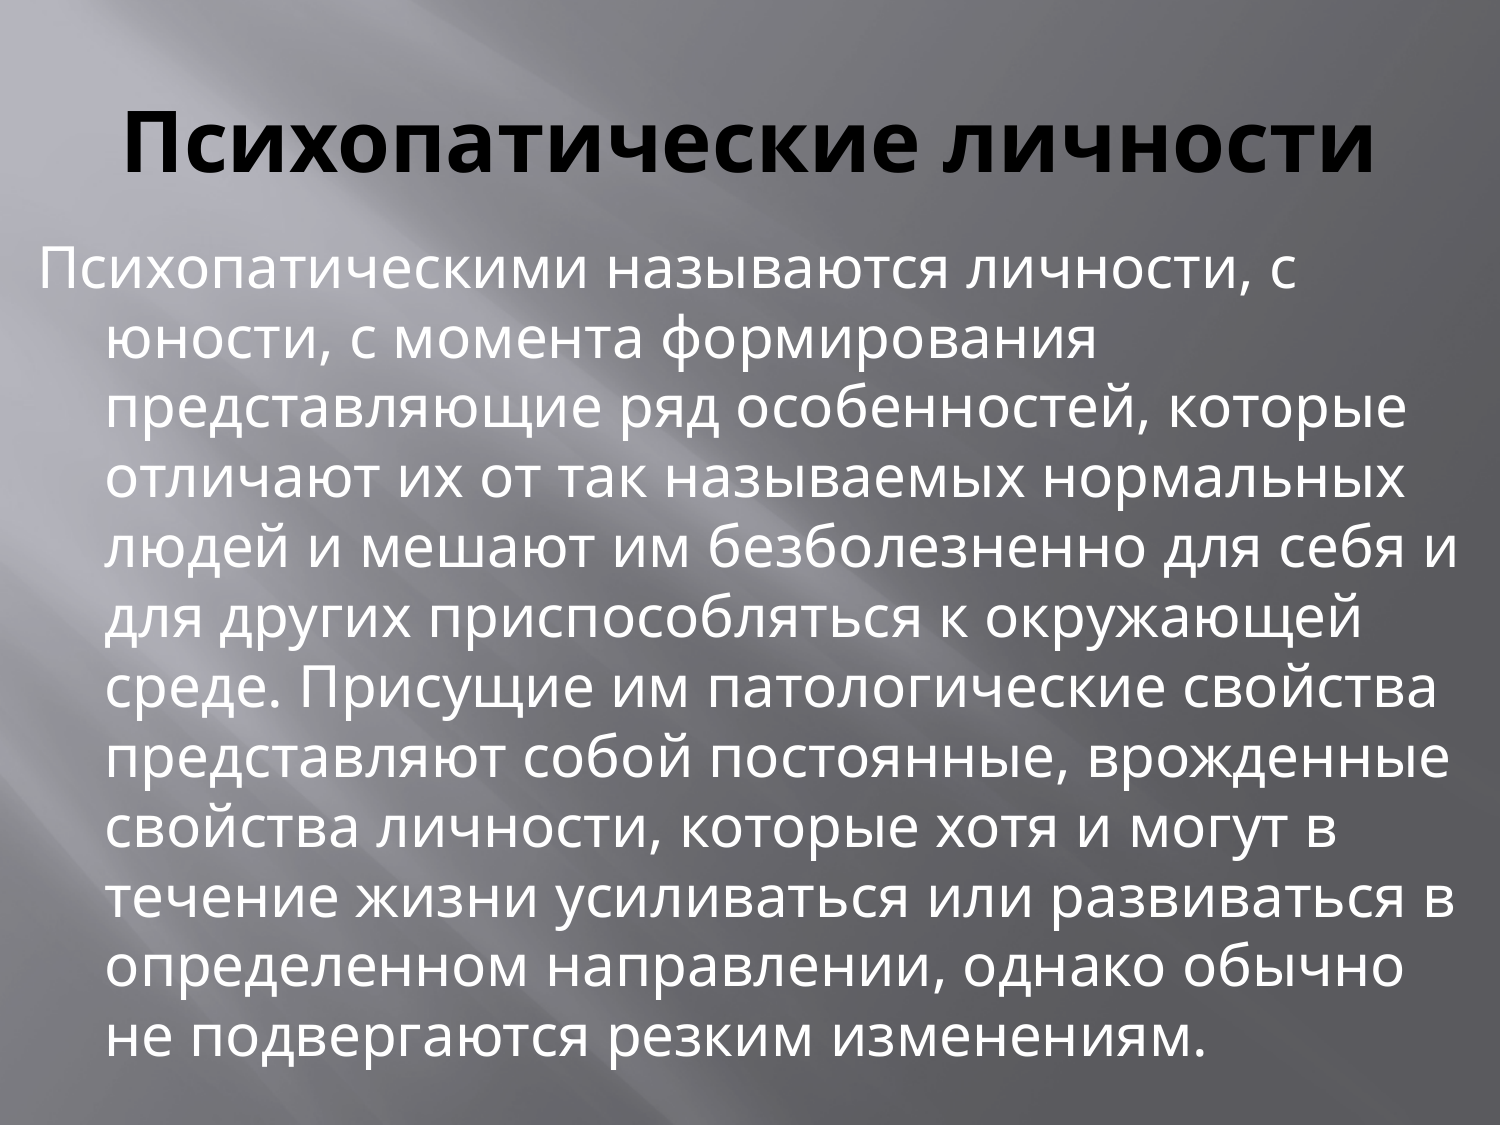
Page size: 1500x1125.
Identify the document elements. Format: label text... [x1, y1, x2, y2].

title Психопатические личности [75, 45, 1425, 222]
list Психопатическими называются личности, с юности, с момента формирования представляющие ряд особенностей, которые отличают их от так называемых нормальных людей и мешают им безболезненно для себя и для других приспособляться к окружающей среде. Присущие им патологические свойства представляют собой постоянные, врожденные свойства личности, которые хотя и могут в течение жизни усиливаться или развиваться в определенном направлении, однако обычно не подвергаются резким изменениям. [0, 222, 1500, 1125]
